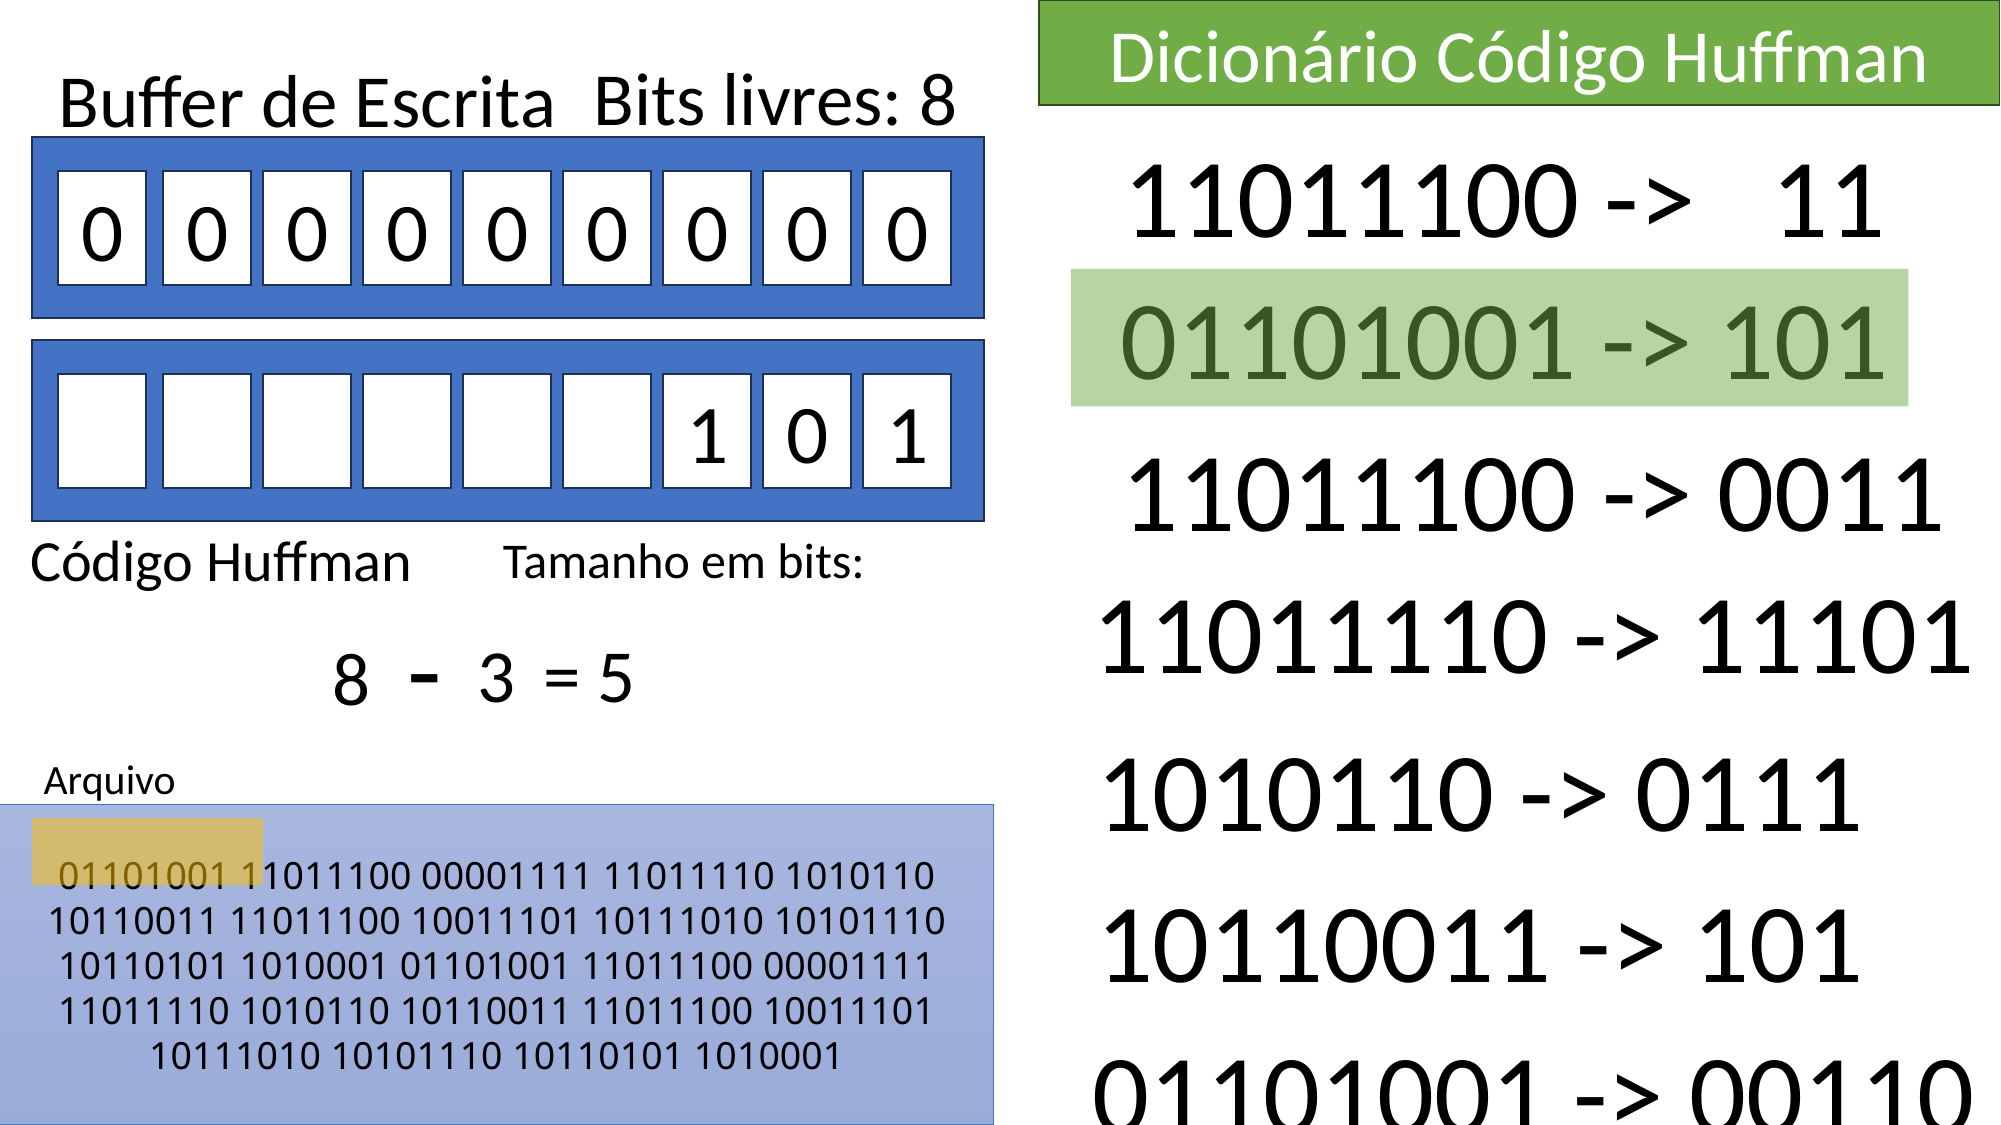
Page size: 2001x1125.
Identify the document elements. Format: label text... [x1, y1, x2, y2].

text_box Buffer de Escrita [32, 45, 584, 151]
text_box 3 [462, 620, 528, 726]
text_box 10110011 -> 101 [1014, 862, 1947, 1013]
text_box [32, 818, 263, 886]
text_box [462, 373, 552, 489]
text_box 0 [262, 170, 352, 286]
text_box 01101001 -> 00110 [1067, 1013, 2000, 1125]
text_box [362, 373, 452, 489]
text_box 1 [862, 373, 952, 489]
text_box Código Huffman [0, 515, 497, 601]
text_box [262, 373, 352, 489]
text_box Tamanho em bits: [487, 521, 1014, 597]
text_box 8 [317, 622, 386, 728]
text_box Arquivo [12, 745, 208, 811]
text_box 0 [862, 170, 952, 286]
text_box 0 [57, 170, 147, 286]
text_box 01101001 11011100 00001111 11011110 1010110 10110011 11011100 10011101 10111010 10101110 10110101 1010001 01101001 11011100 00001111 11011110 1010110 10110011 11011100 10011101 10111010 10101110 10110101 1010001 [0, 804, 994, 1125]
text_box = 5 [528, 620, 652, 726]
text_box [31, 136, 985, 319]
text_box 11011100 -> 11 [1101, 117, 1909, 259]
text_box 0 [762, 170, 852, 286]
text_box 0 [662, 170, 752, 286]
text_box 0 [362, 170, 452, 286]
text_box Bits livres: 8 [567, 43, 985, 149]
text_box 0 [162, 170, 252, 286]
text_box 11011100 -> 0011 [1067, 411, 2000, 553]
text_box 1010110 -> 0111 [1014, 711, 1947, 862]
text_box 01101001 -> 101 [1039, 259, 1972, 410]
text_box [57, 373, 147, 489]
text_box - [392, 590, 457, 741]
text_box Dicionário Código Huffman [1038, 0, 2000, 106]
text_box 0 [462, 170, 552, 286]
text_box [562, 373, 652, 489]
text_box [1070, 268, 1909, 407]
text_box [162, 373, 252, 489]
text_box 11011110 -> 11101 [1067, 553, 2000, 704]
text_box 1 [662, 373, 752, 489]
text_box [31, 339, 985, 521]
text_box 0 [762, 373, 852, 489]
text_box 0 [562, 170, 652, 286]
